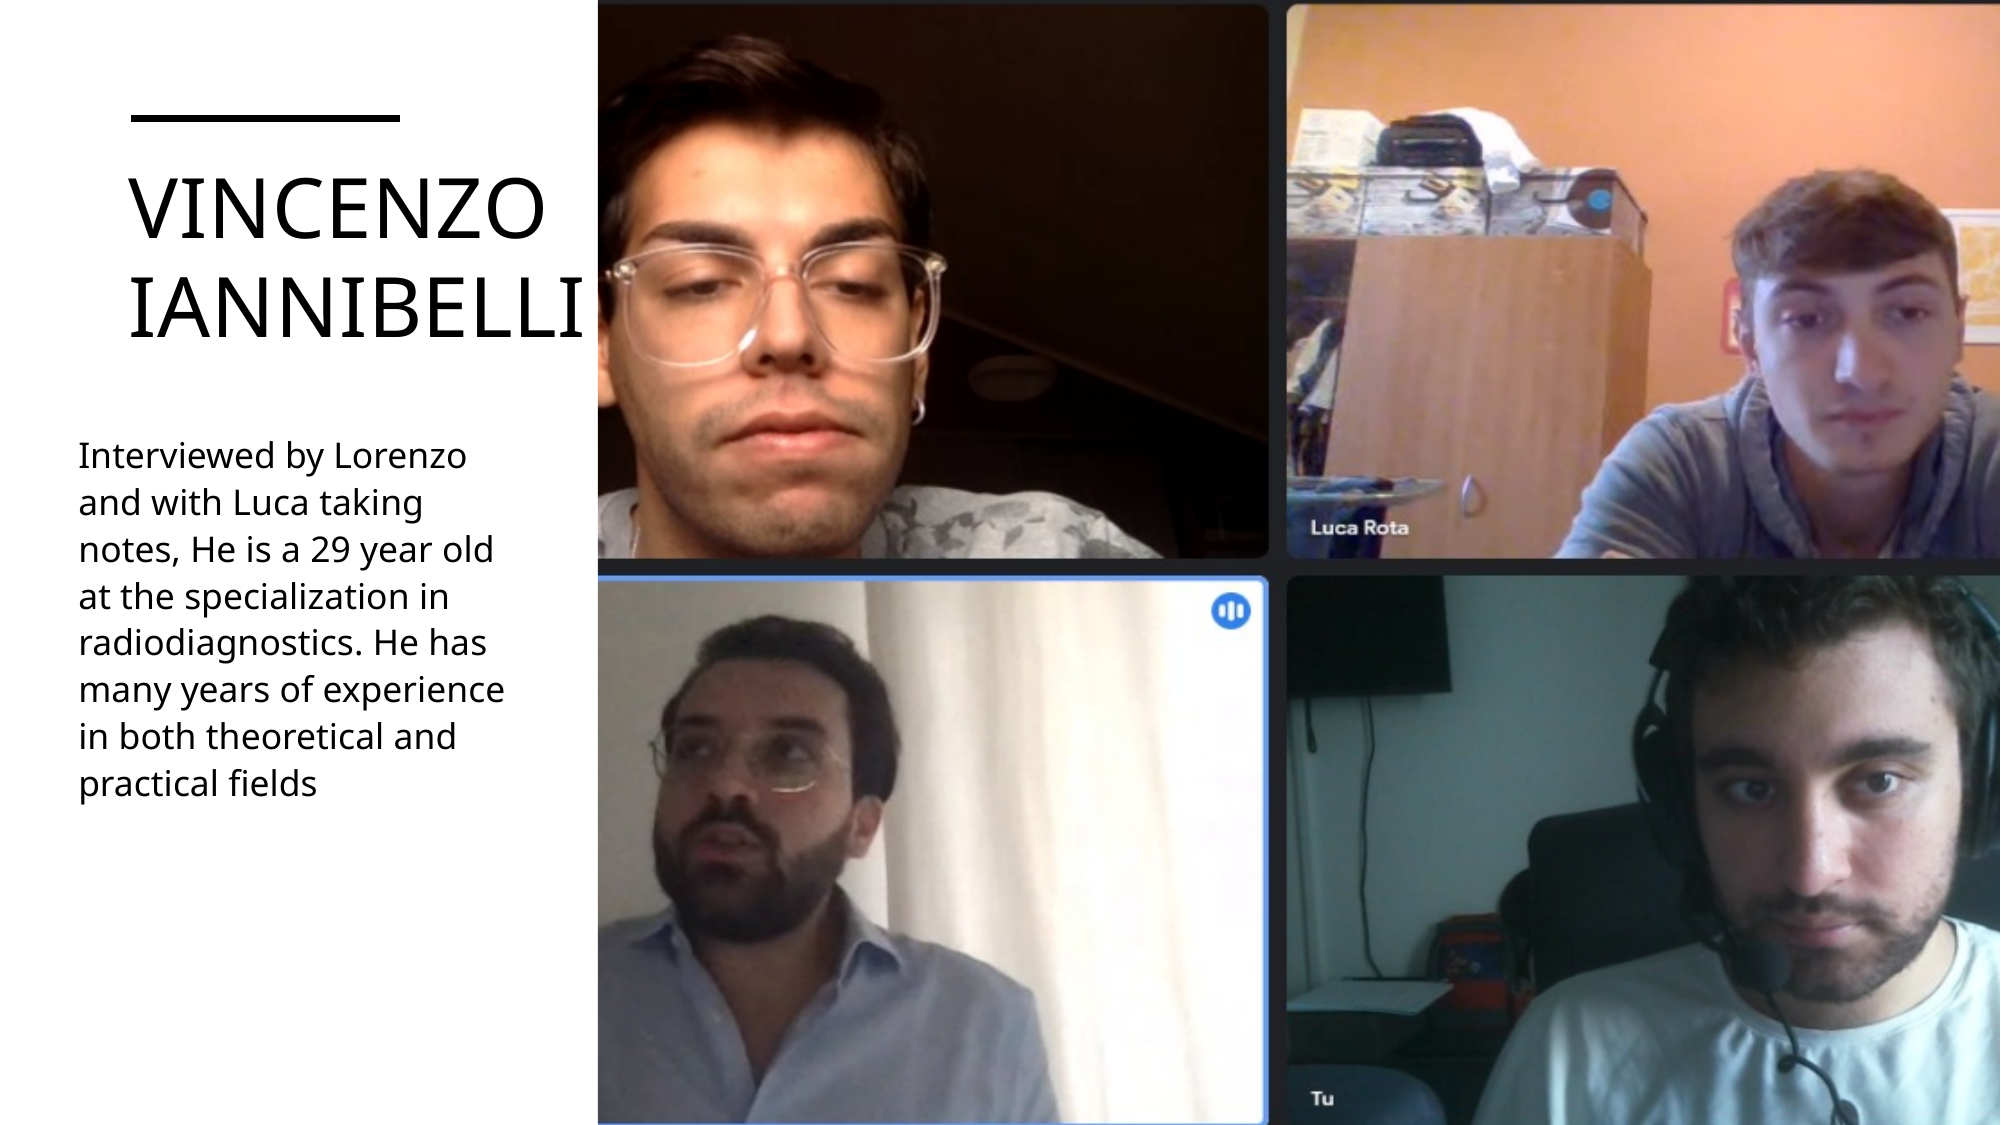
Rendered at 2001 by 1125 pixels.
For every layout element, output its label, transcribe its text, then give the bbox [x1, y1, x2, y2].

text_box [0, 0, 597, 1125]
title VINCENZO IANNIBELLI [114, 147, 597, 469]
picture [597, 0, 2000, 1125]
list Interviewed by Lorenzo and with Luca taking notes, He is a 29 year old at the specialization in radiodiagnostics. He has many years of experience in both theoretical and practical fields [63, 421, 535, 978]
